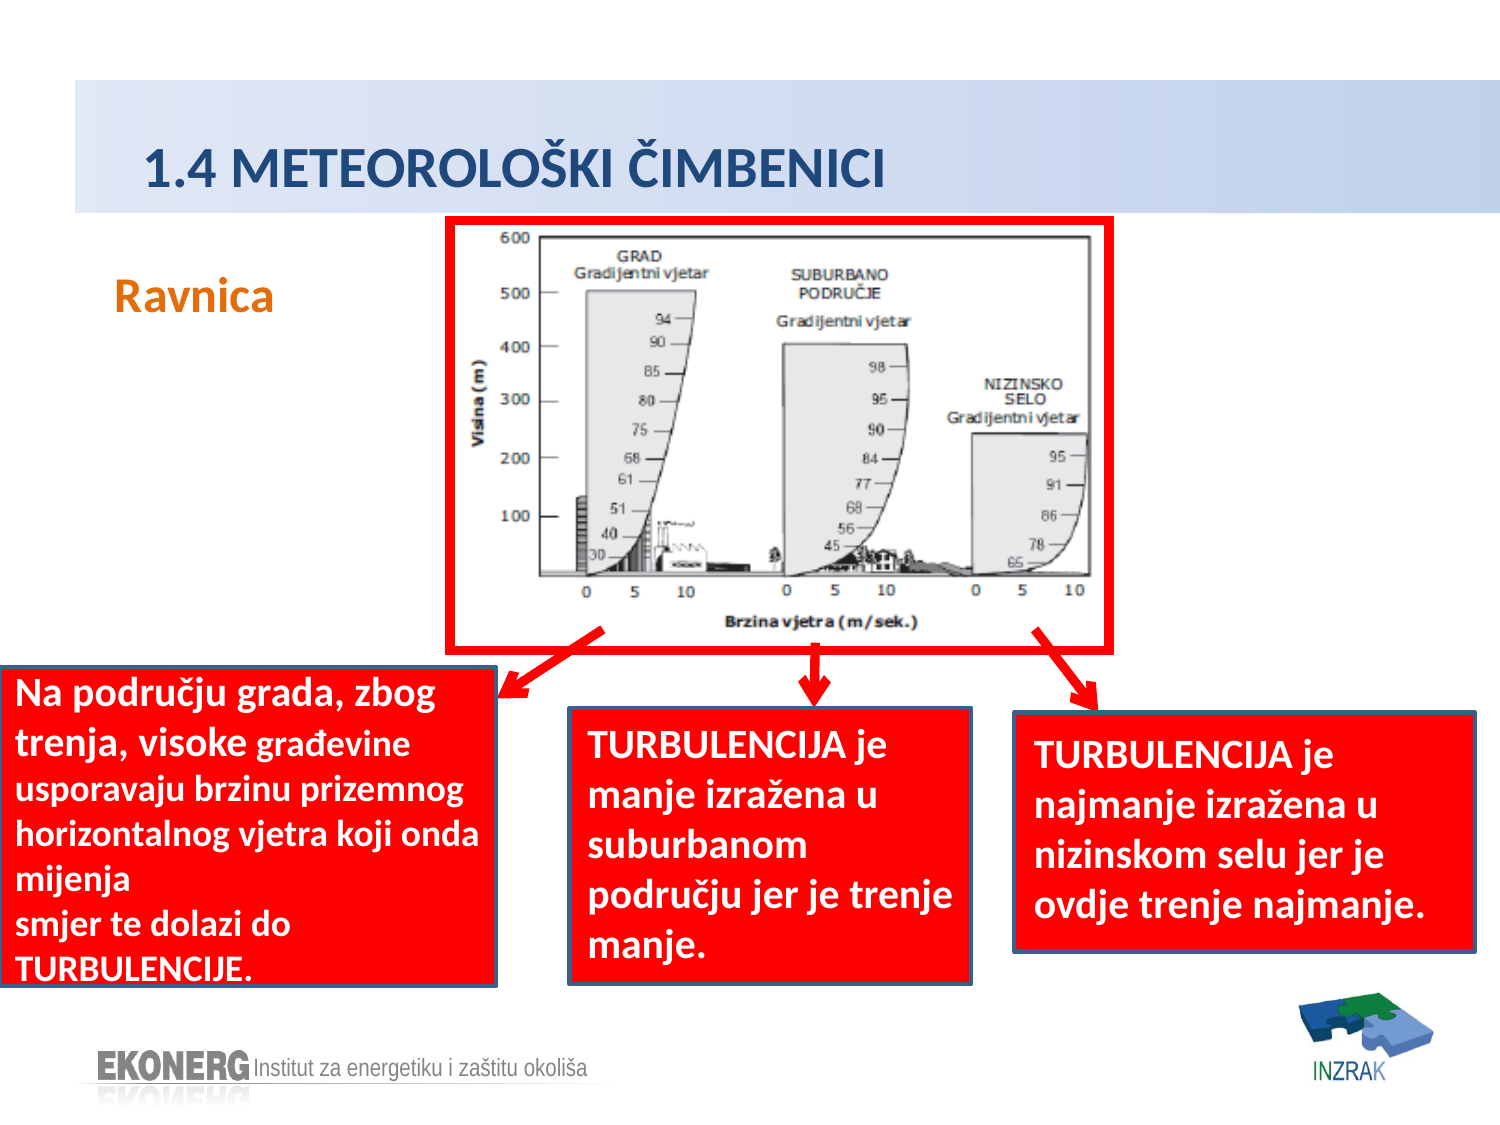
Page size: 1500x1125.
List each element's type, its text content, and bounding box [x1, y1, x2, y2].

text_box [61, 1038, 636, 1112]
text_box [567, 706, 973, 986]
text_box Na području grada, zbog trenja, visoke građevine usporavaju brzinu prizemnog horizontalnog vjetra koji onda mijenja smjer te dolazi do TURBULENCIJE. [0, 665, 498, 988]
text_box TURBULENCIJA je manje izražena u suburbanom području jer je trenje manje. [572, 709, 969, 974]
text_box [496, 629, 604, 699]
text_box Ravnica [100, 255, 445, 330]
picture [454, 225, 1105, 646]
text_box [1012, 710, 1477, 954]
text_box TURBULENCIJA je najmanje izražena u nizinskom selu jer je ovdje trenje najmanje. [1019, 719, 1480, 934]
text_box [1034, 629, 1099, 713]
title 1.4 METEOROLOŠKI ČIMBENICI [75, 80, 1500, 213]
picture [1298, 992, 1434, 1088]
